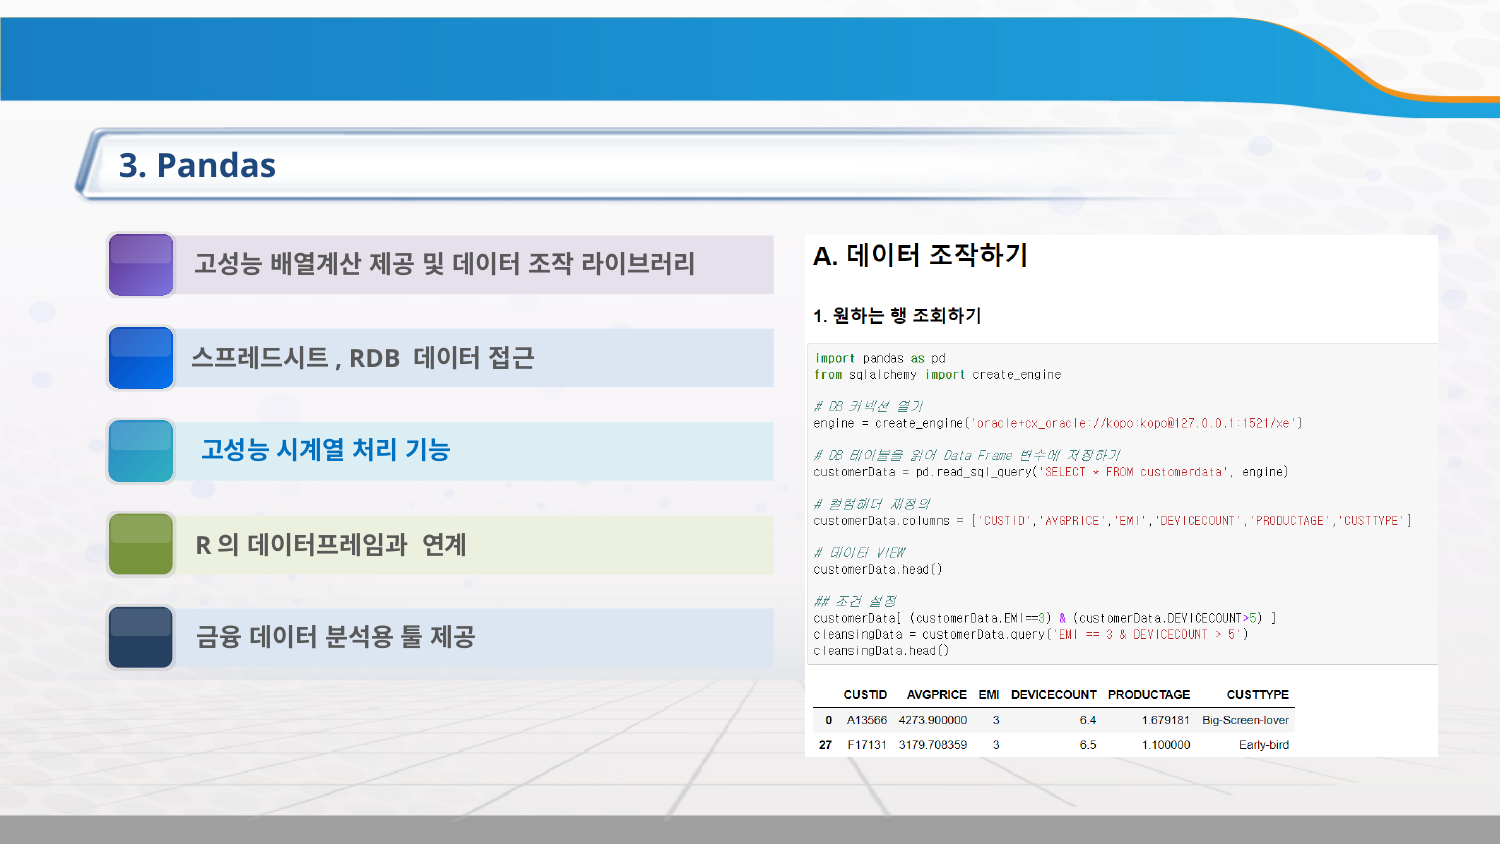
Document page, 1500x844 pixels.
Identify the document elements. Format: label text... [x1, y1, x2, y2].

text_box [104, 417, 774, 486]
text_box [105, 510, 774, 579]
picture [0, 0, 1500, 844]
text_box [105, 324, 774, 392]
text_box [74, 126, 1289, 208]
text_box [104, 603, 774, 672]
text_box 1-3. Pandas [29, 0, 1175, 103]
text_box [105, 230, 774, 299]
